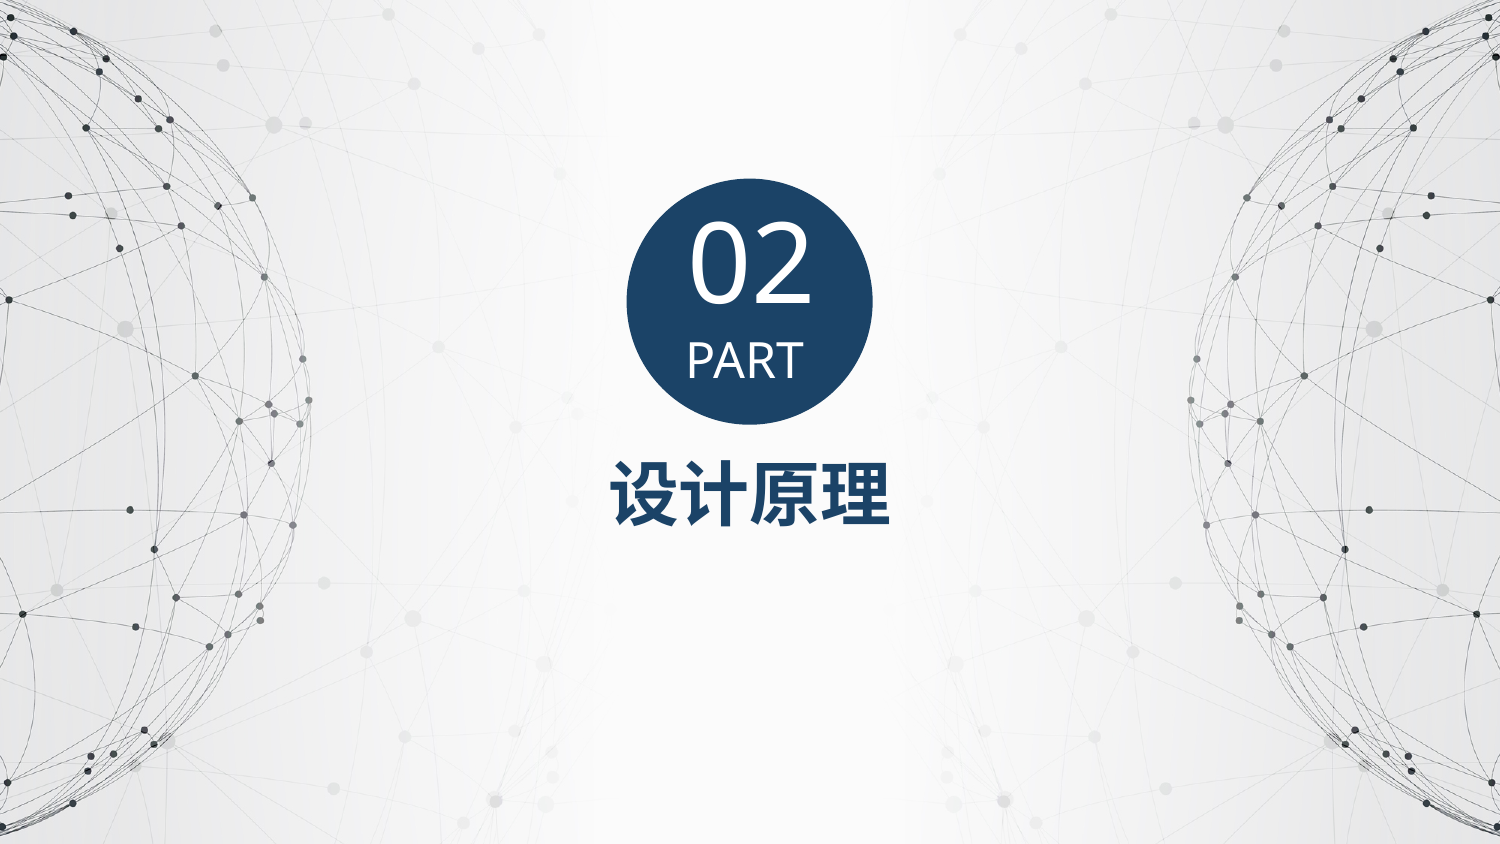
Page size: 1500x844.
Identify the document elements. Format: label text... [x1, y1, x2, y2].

text_box 02 PART [609, 258, 894, 395]
picture [0, 0, 1500, 844]
text_box 设计原理 [407, 444, 1092, 541]
text_box [667, 395, 832, 426]
text_box [633, 177, 866, 258]
